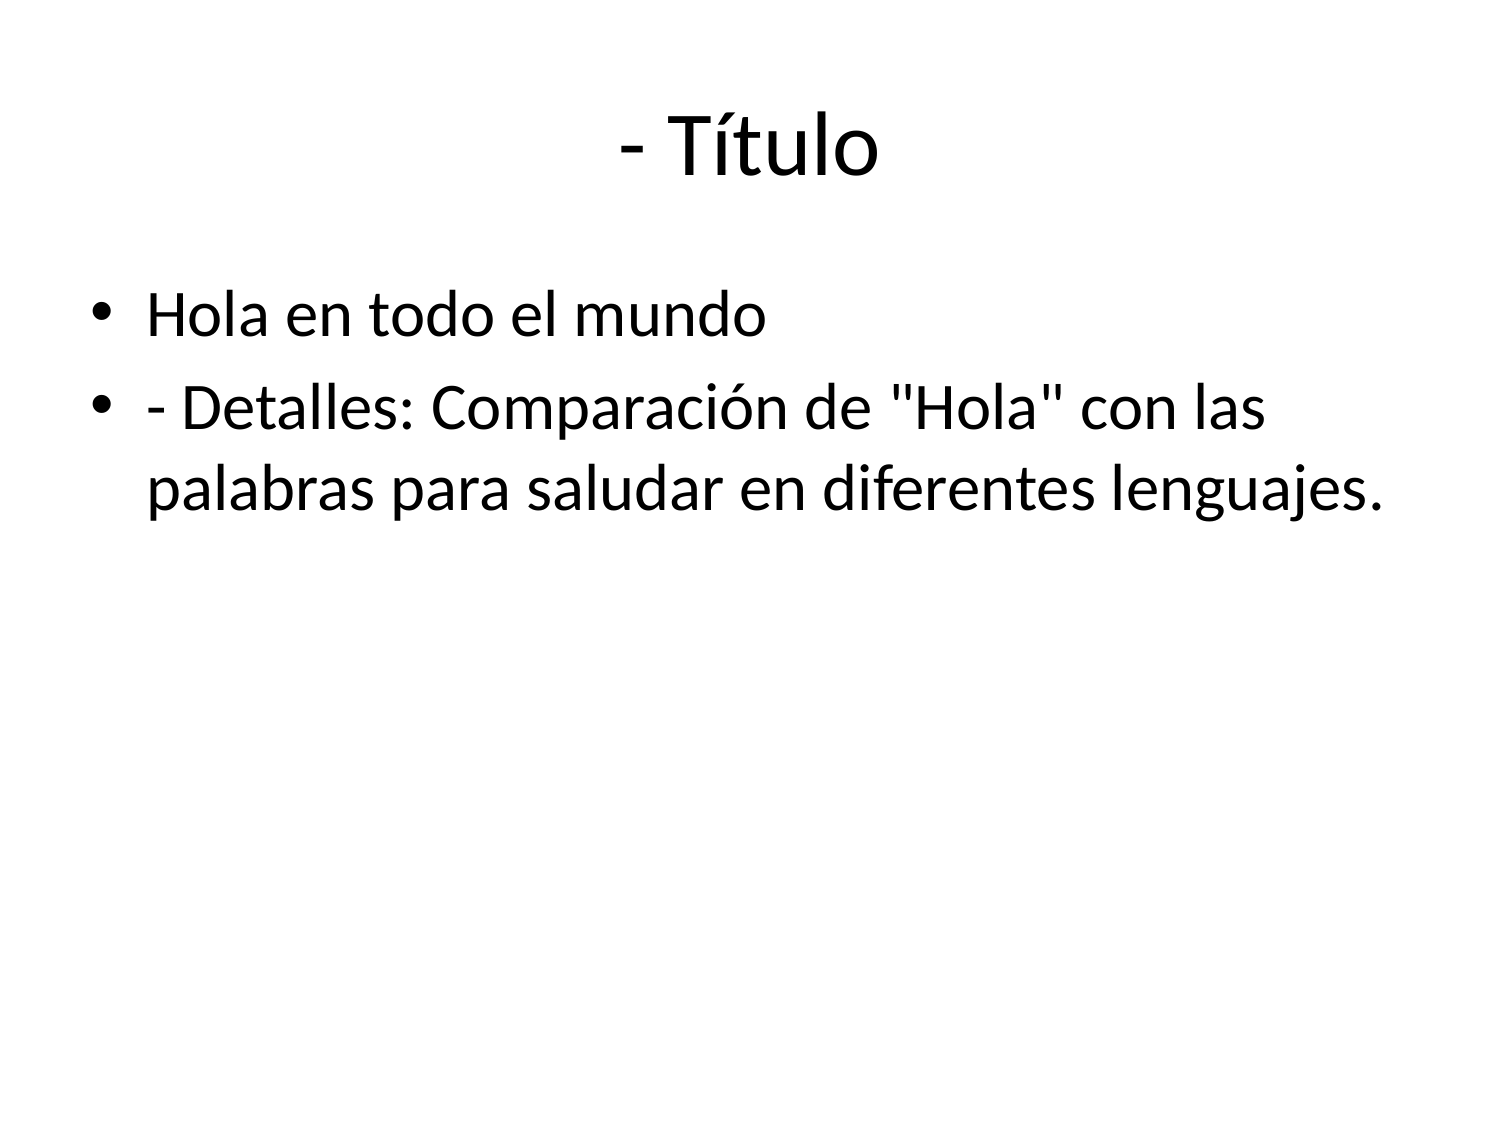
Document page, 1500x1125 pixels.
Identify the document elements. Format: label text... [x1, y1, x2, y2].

title - Título [75, 45, 1425, 233]
list Hola en todo el mundo - Detalles: Comparación de "Hola" con las palabras para saludar en diferentes lenguajes. [75, 262, 1425, 1005]
